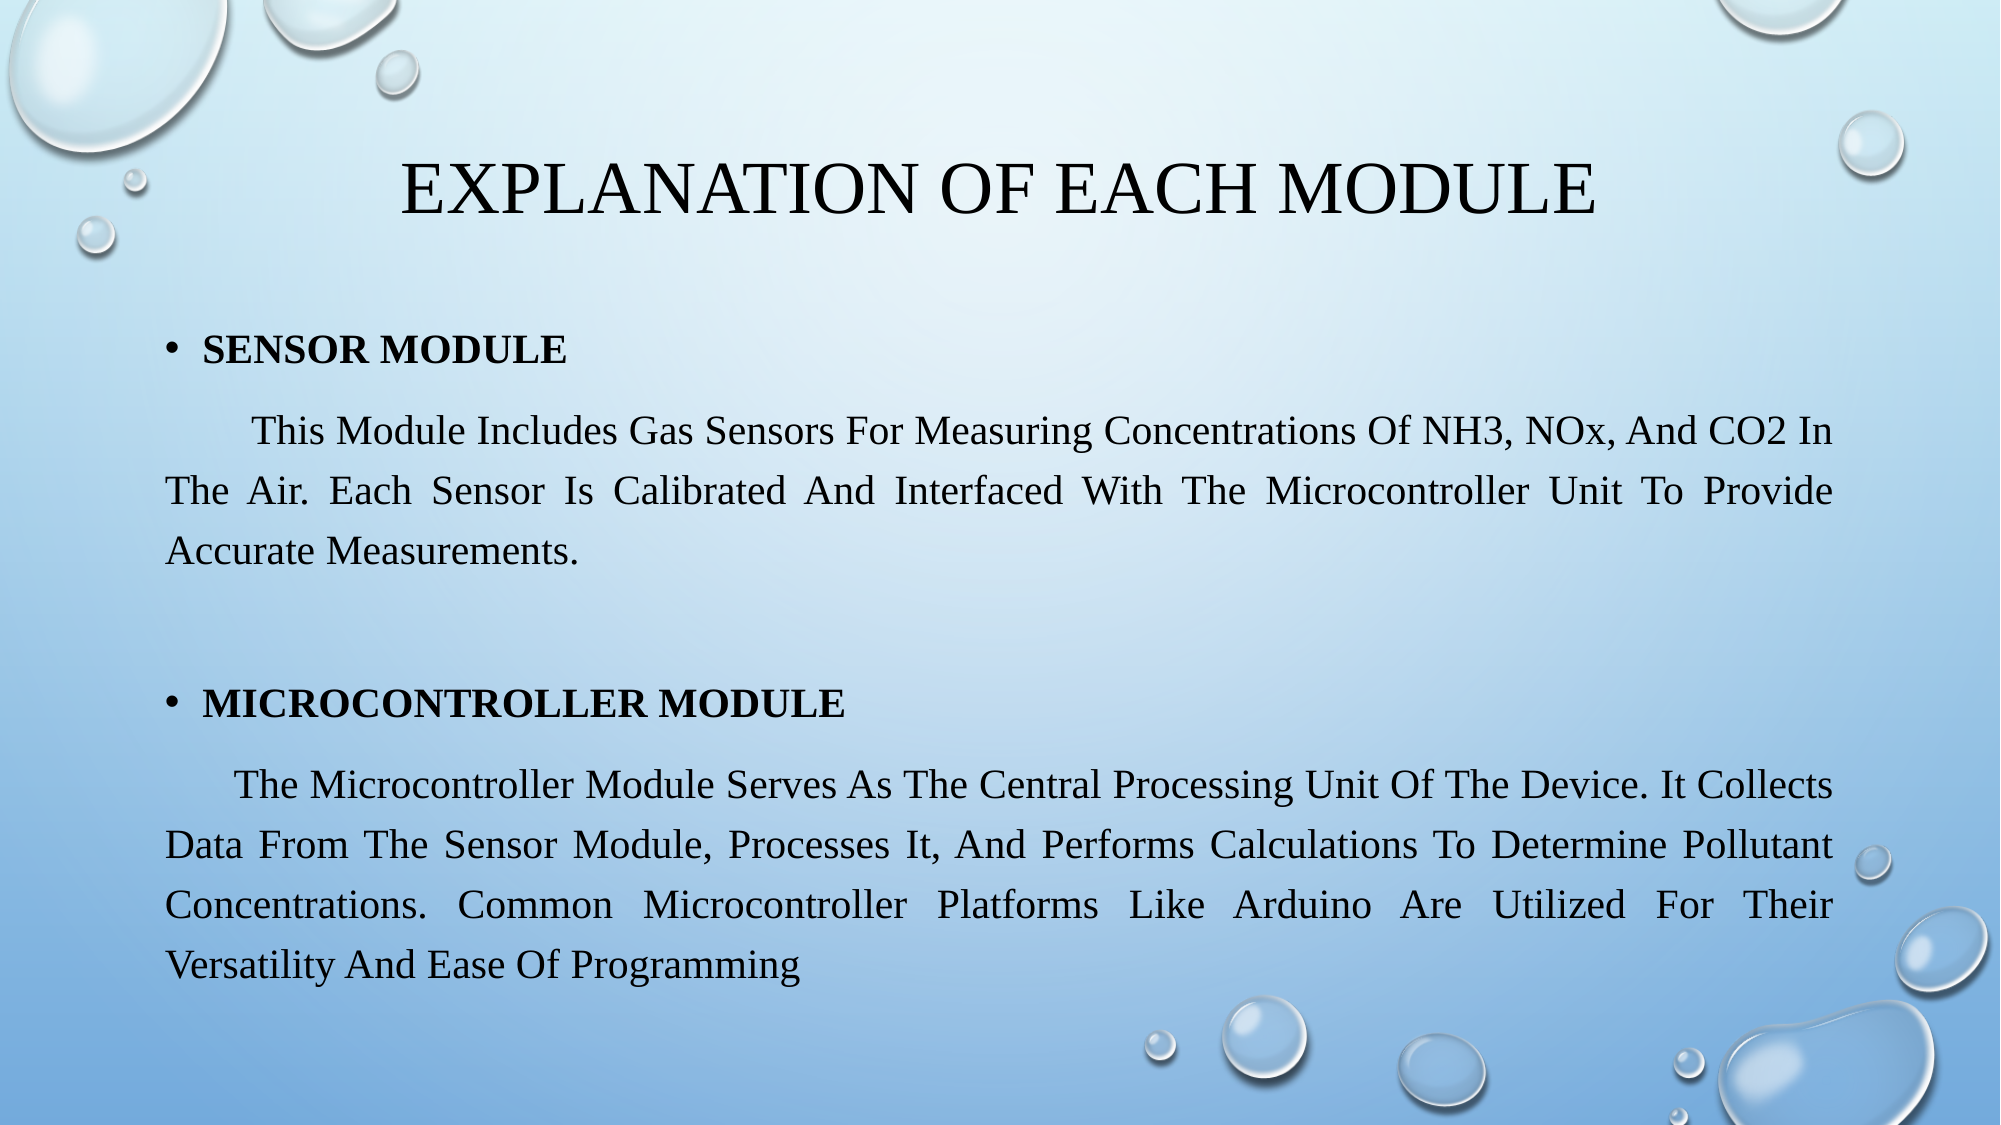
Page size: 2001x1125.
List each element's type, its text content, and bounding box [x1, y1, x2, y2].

list Sensor Module This Module Includes Gas Sensors For Measuring Concentrations Of NH3, NOx, And CO2 In The Air. Each Sensor Is Calibrated And Interfaced With The Microcontroller Unit To Provide Accurate Measurements. Microcontroller Module The Microcontroller Module Serves As The Central Processing Unit Of The Device. It Collects Data From The Sensor Module, Processes It, And Performs Calculations To Determine Pollutant Concentrations. Common Microcontroller Platforms Like Arduino Are Utilized For Their Versatility And Ease Of Programming [149, 304, 1850, 1024]
title explanation of each module [149, 45, 1851, 334]
picture [0, 0, 2000, 1125]
